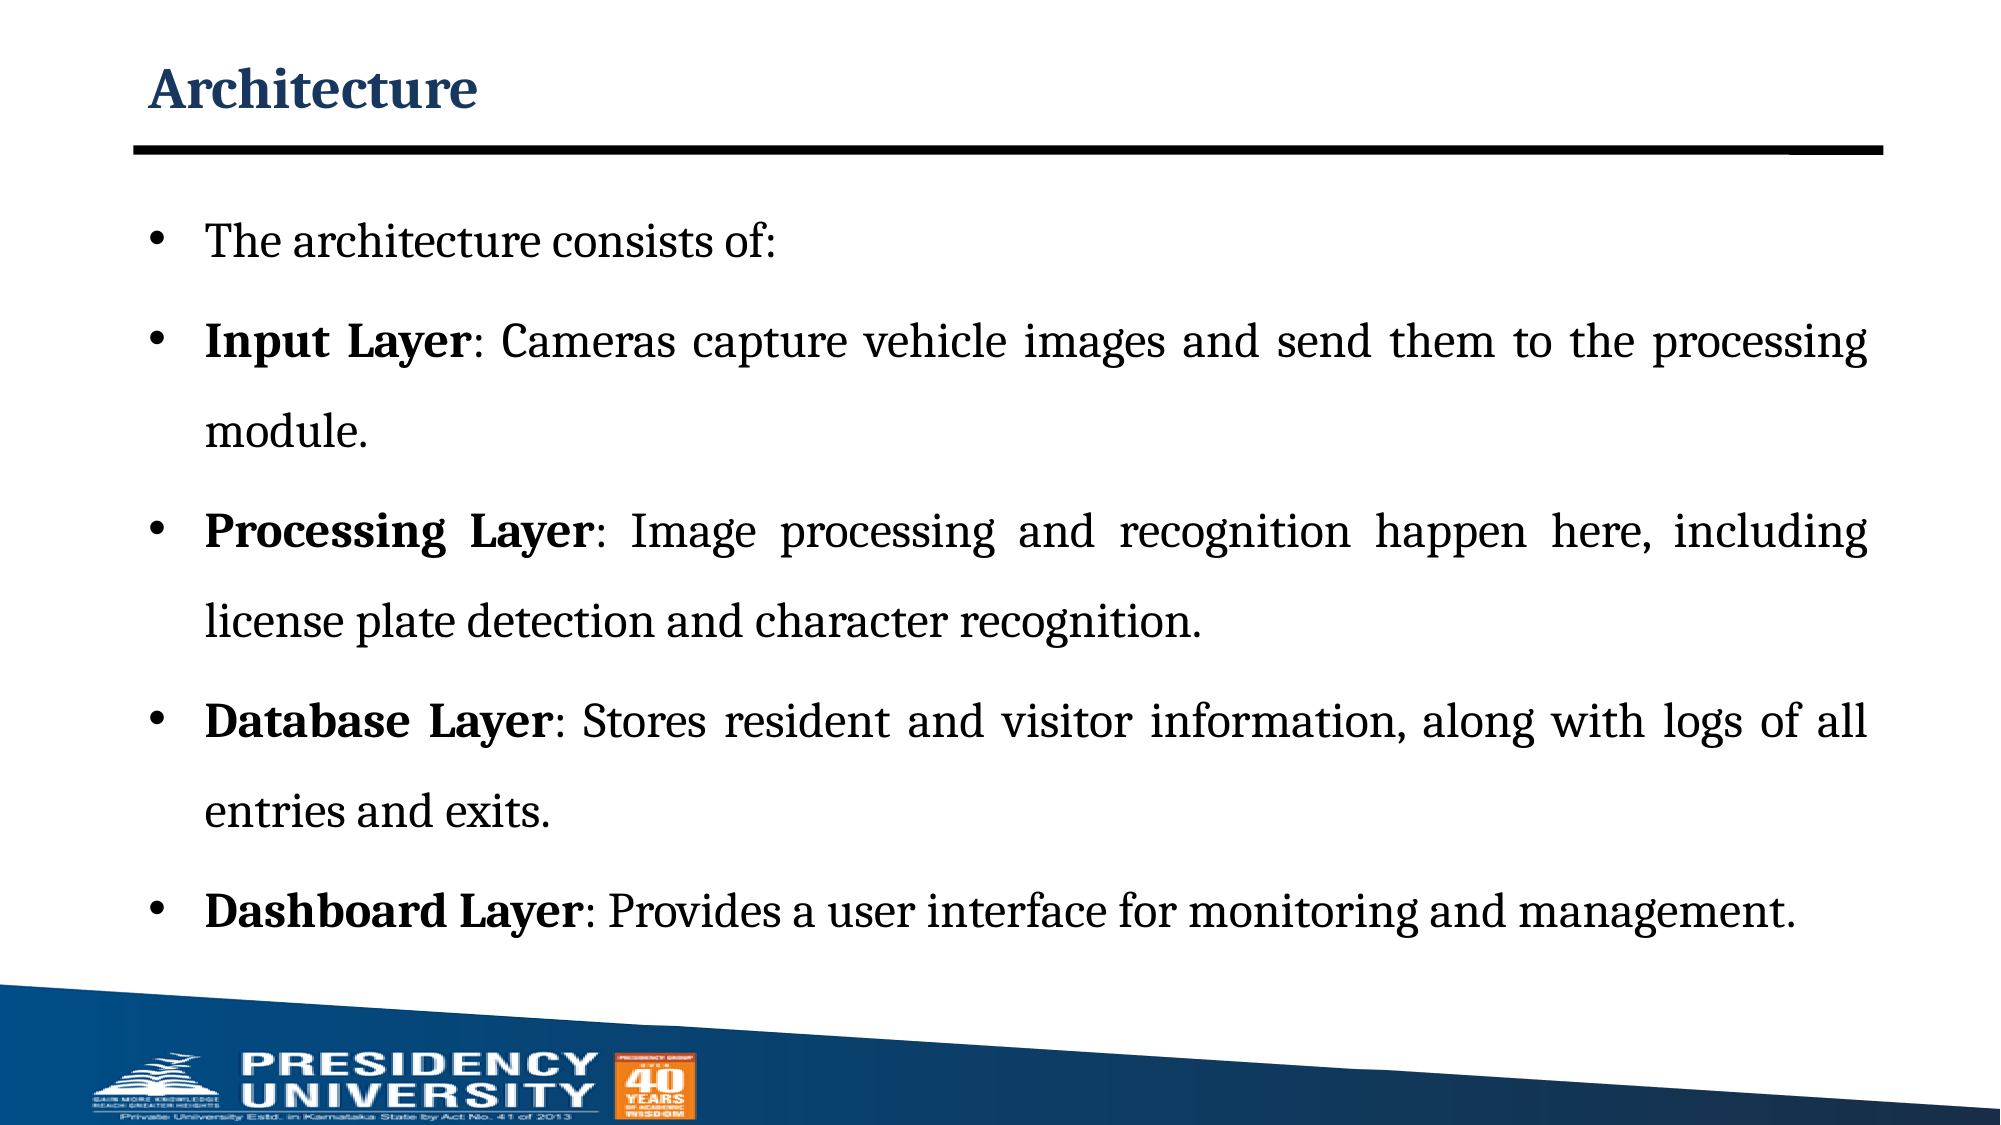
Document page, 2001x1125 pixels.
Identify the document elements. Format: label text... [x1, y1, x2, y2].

list The architecture consists of: Input Layer: Cameras capture vehicle images and send them to the processing module. Processing Layer: Image processing and recognition happen here, including license plate detection and character recognition. Database Layer: Stores resident and visitor information, along with logs of all entries and exits. Dashboard Layer: Provides a user interface for monitoring and management. [133, 169, 1884, 1035]
picture [0, 982, 2000, 1125]
title Architecture [133, 45, 1884, 125]
